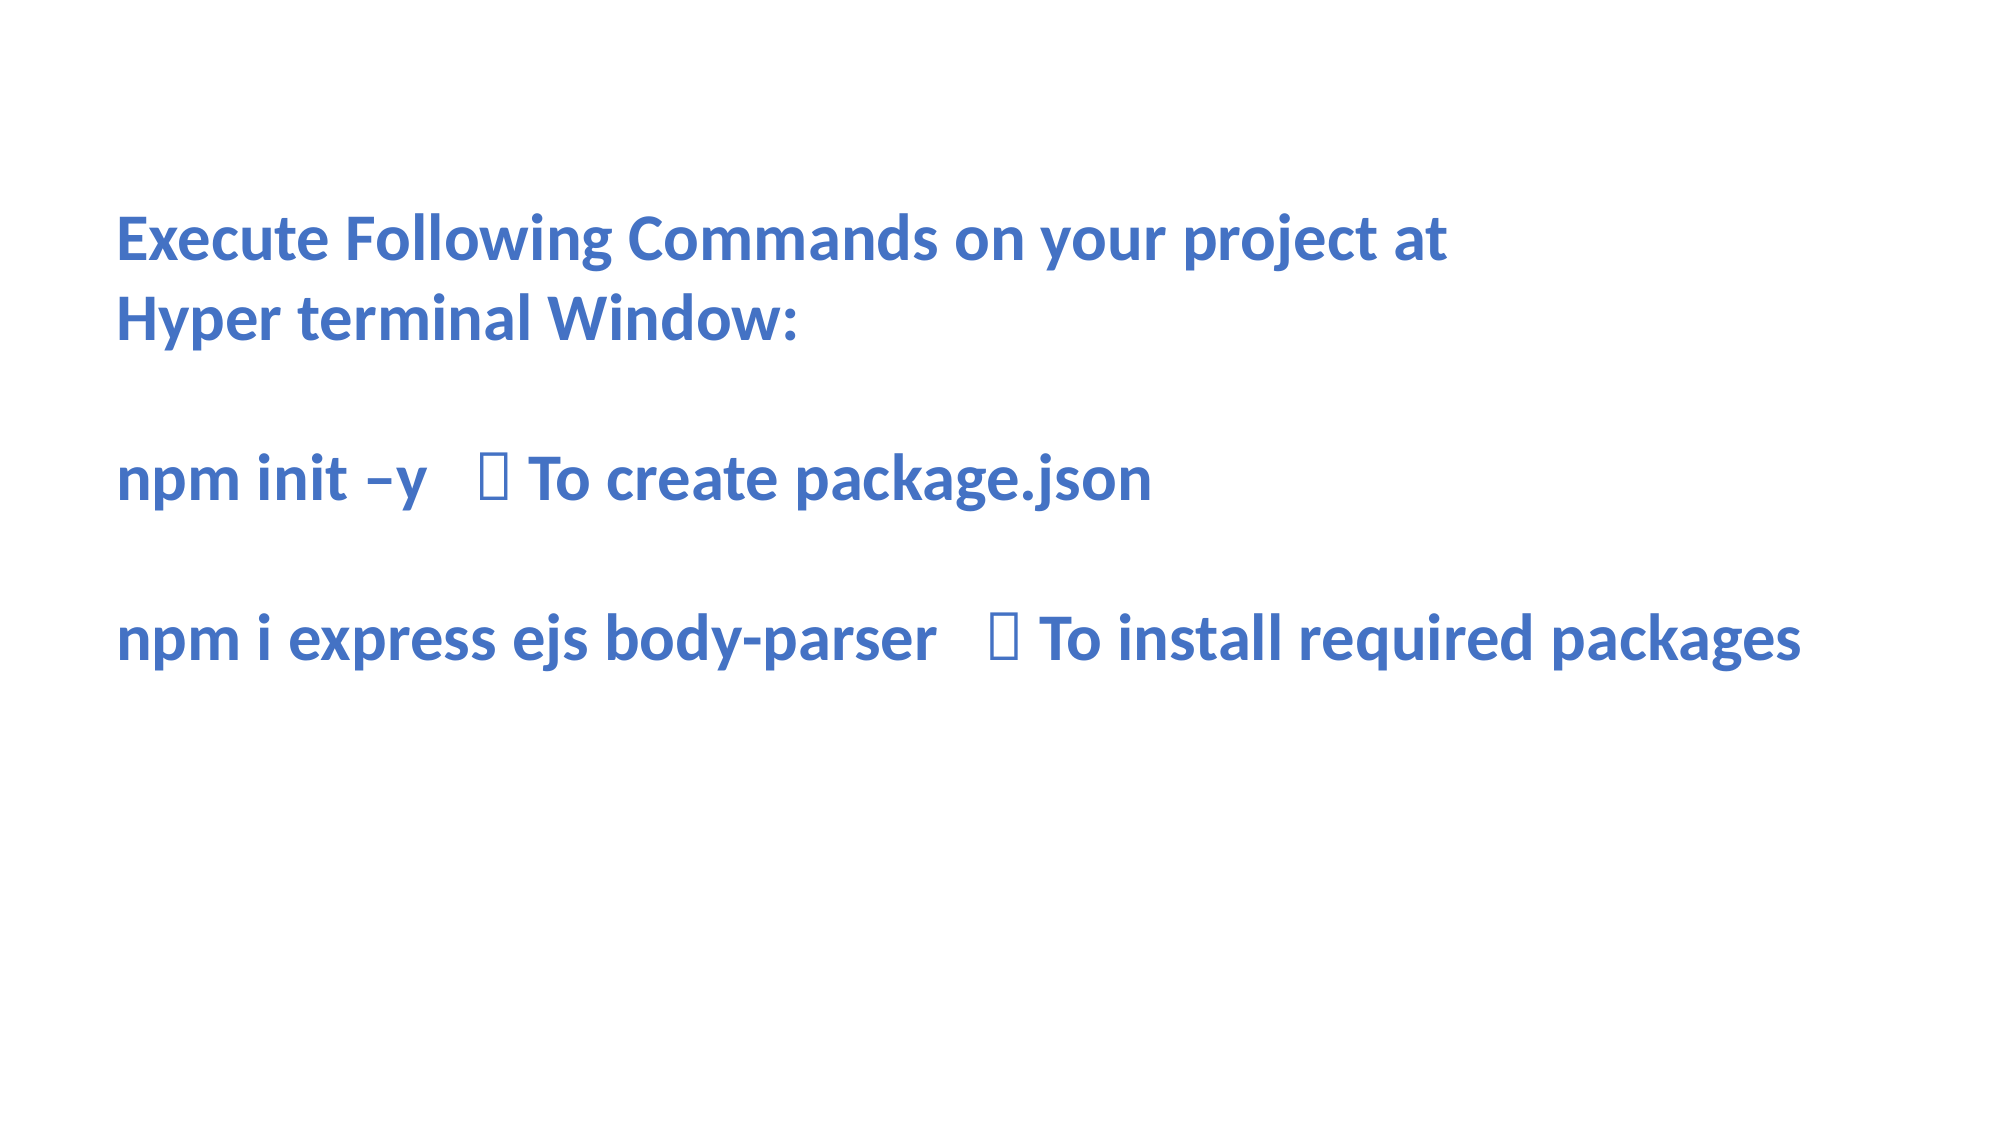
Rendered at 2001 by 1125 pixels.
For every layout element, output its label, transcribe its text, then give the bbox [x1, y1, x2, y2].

text_box Execute Following Commands on your project at Hyper terminal Window: npm init –y  To create package.json npm i express ejs body-parser  To install required packages [101, 186, 1865, 842]
